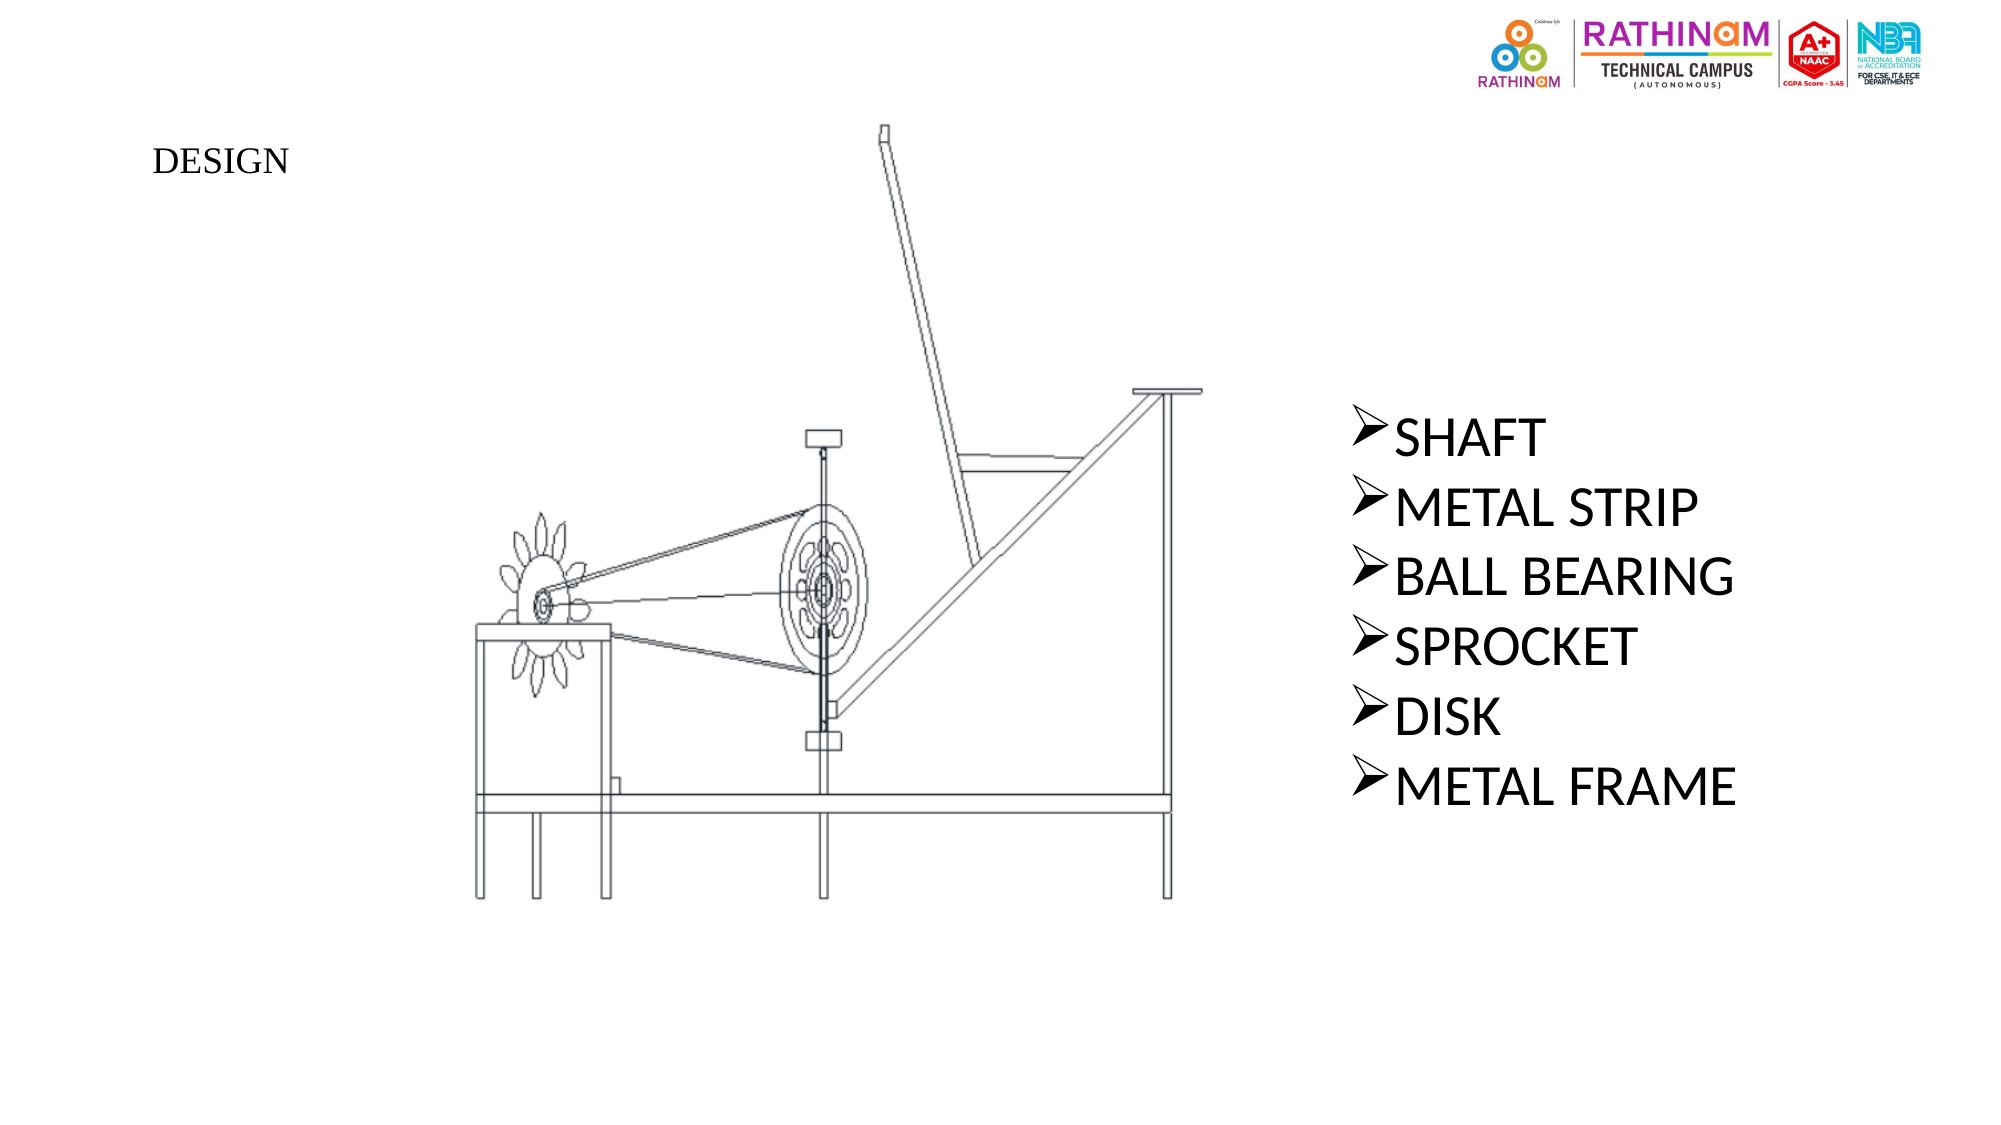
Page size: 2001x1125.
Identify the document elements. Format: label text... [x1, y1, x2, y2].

text_box SHAFT METAL STRIP BALL BEARING SPROCKET DISK METAL FRAME [1332, 390, 1826, 825]
picture [1455, 0, 1959, 104]
title DESIGN [137, 52, 1863, 270]
picture [297, 71, 1296, 1005]
